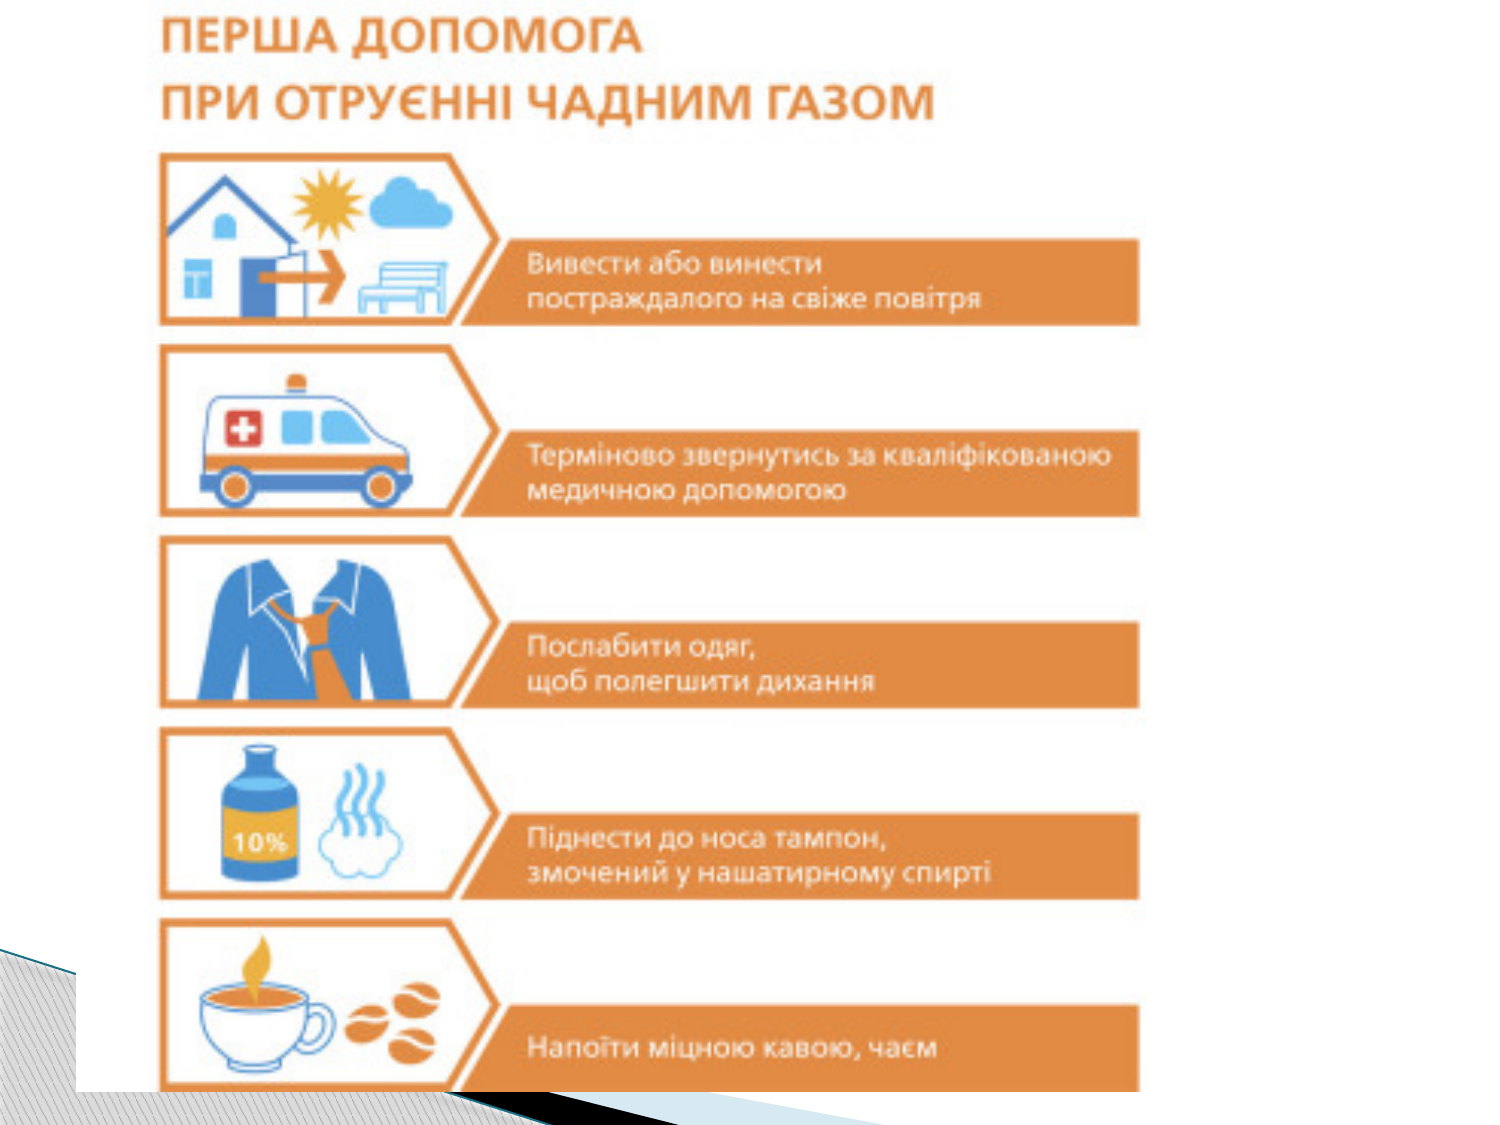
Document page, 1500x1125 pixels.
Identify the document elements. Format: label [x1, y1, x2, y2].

picture [76, 0, 1211, 1092]
